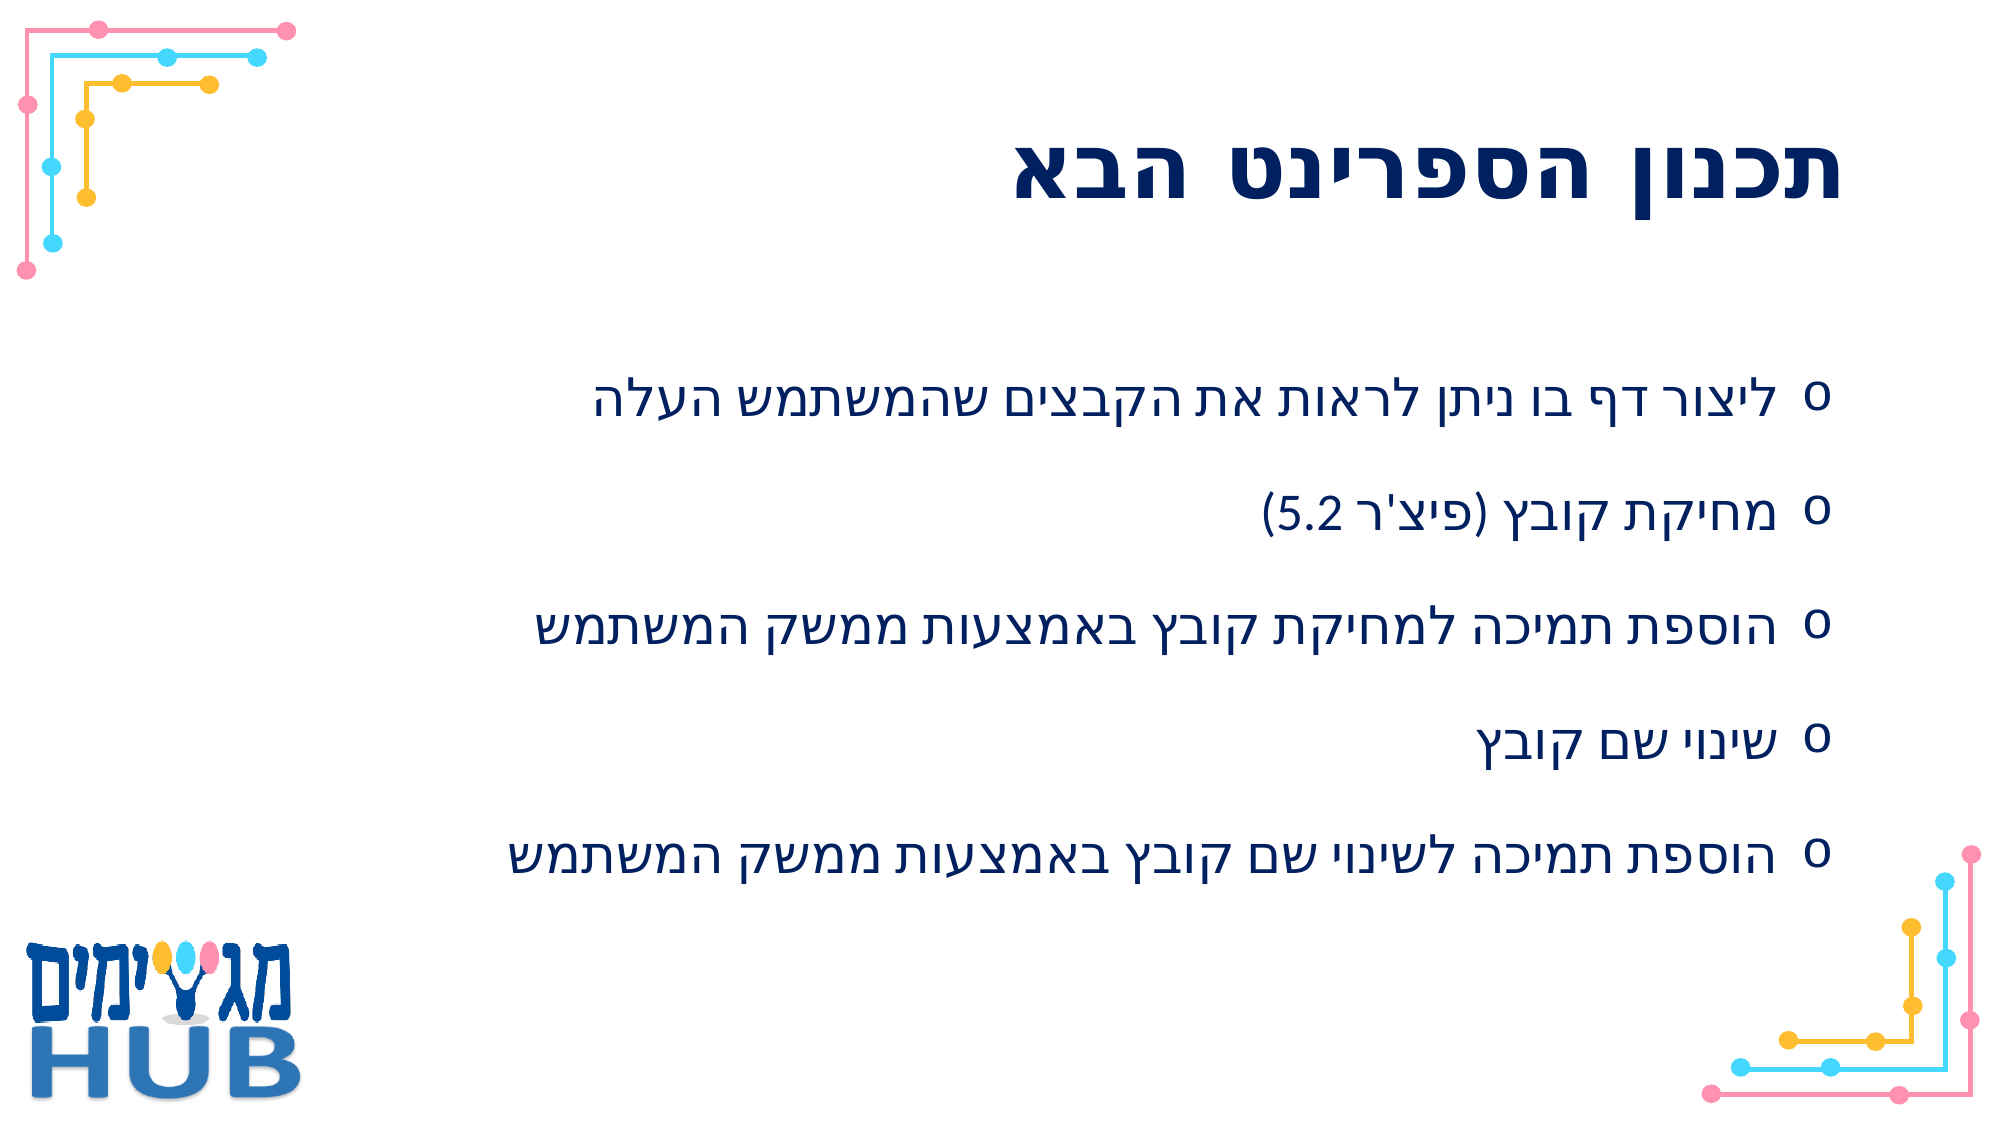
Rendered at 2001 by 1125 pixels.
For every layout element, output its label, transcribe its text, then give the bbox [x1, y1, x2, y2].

title תכנון הספרינט הבא [137, 59, 1863, 278]
list ליצור דף בו ניתן לראות את הקבצים שהמשתמש העלה מחיקת קובץ (פיצ'ר 5.2) הוספת תמיכה למחיקת קובץ באמצעות ממשק המשתמש שינוי שם קובץ הוספת תמיכה לשינוי שם קובץ באמצעות ממשק המשתמש [137, 299, 1863, 1014]
picture [16, 934, 315, 1107]
